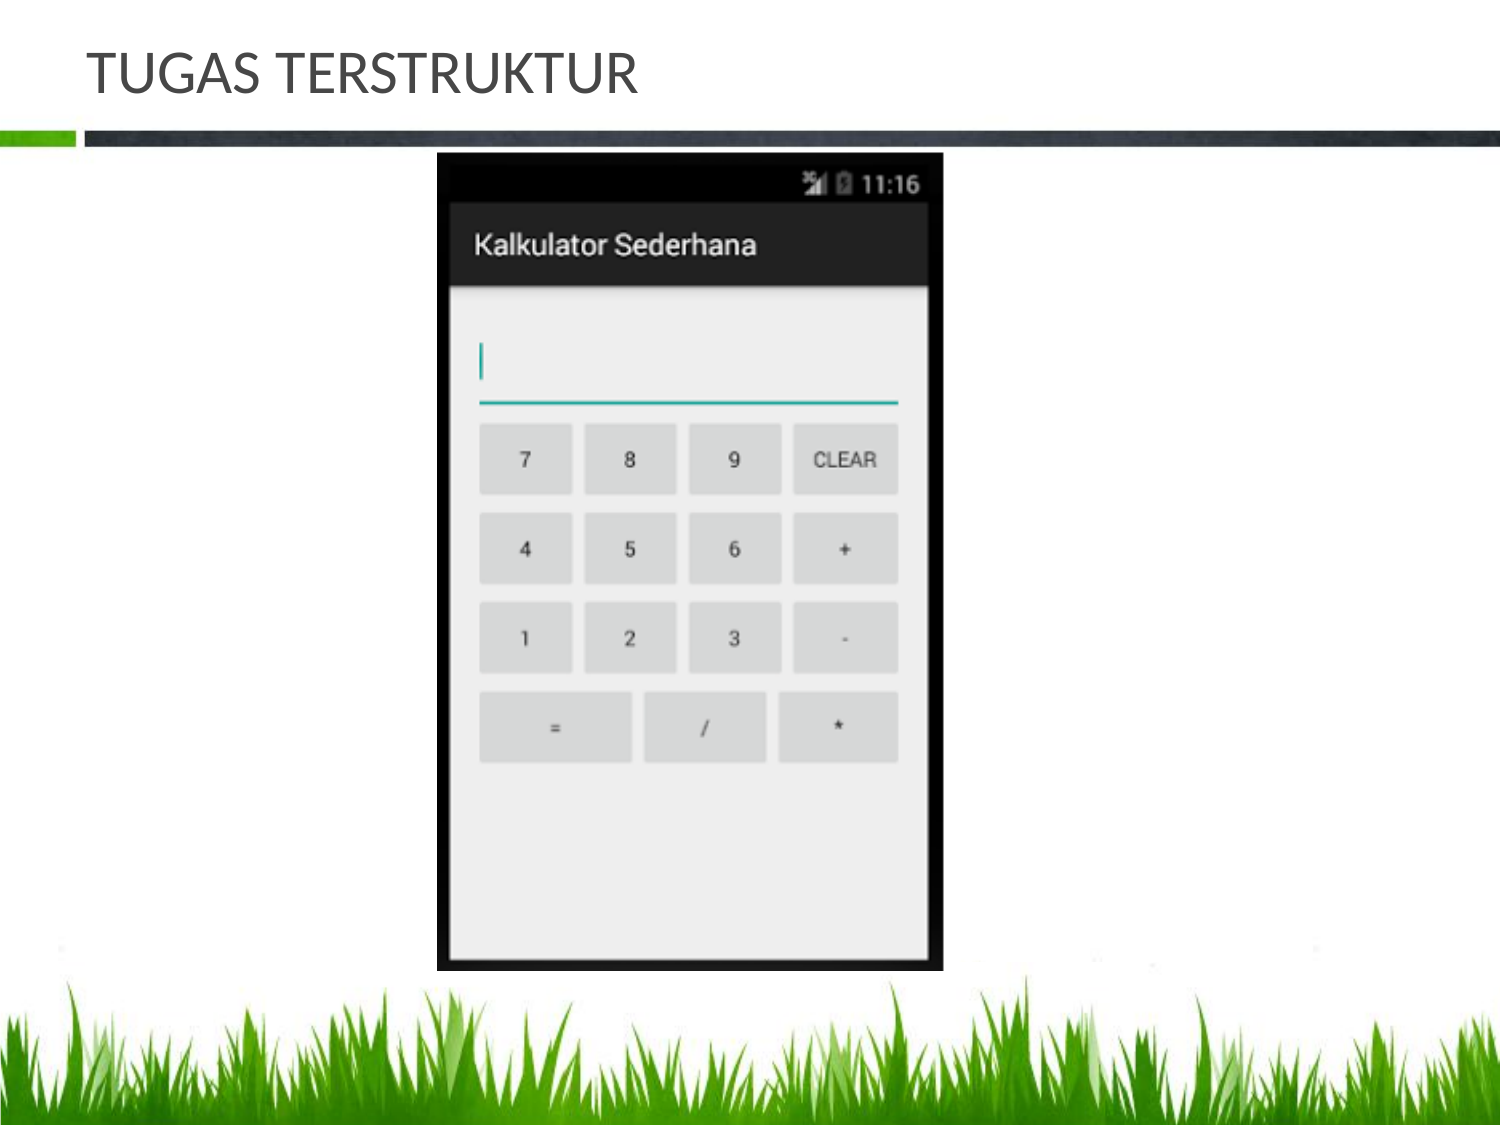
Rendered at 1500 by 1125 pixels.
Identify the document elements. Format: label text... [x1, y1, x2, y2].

picture [0, 0, 1500, 1125]
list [437, 149, 951, 972]
title TUGAS TERSTRUKTUR [71, 12, 1450, 125]
